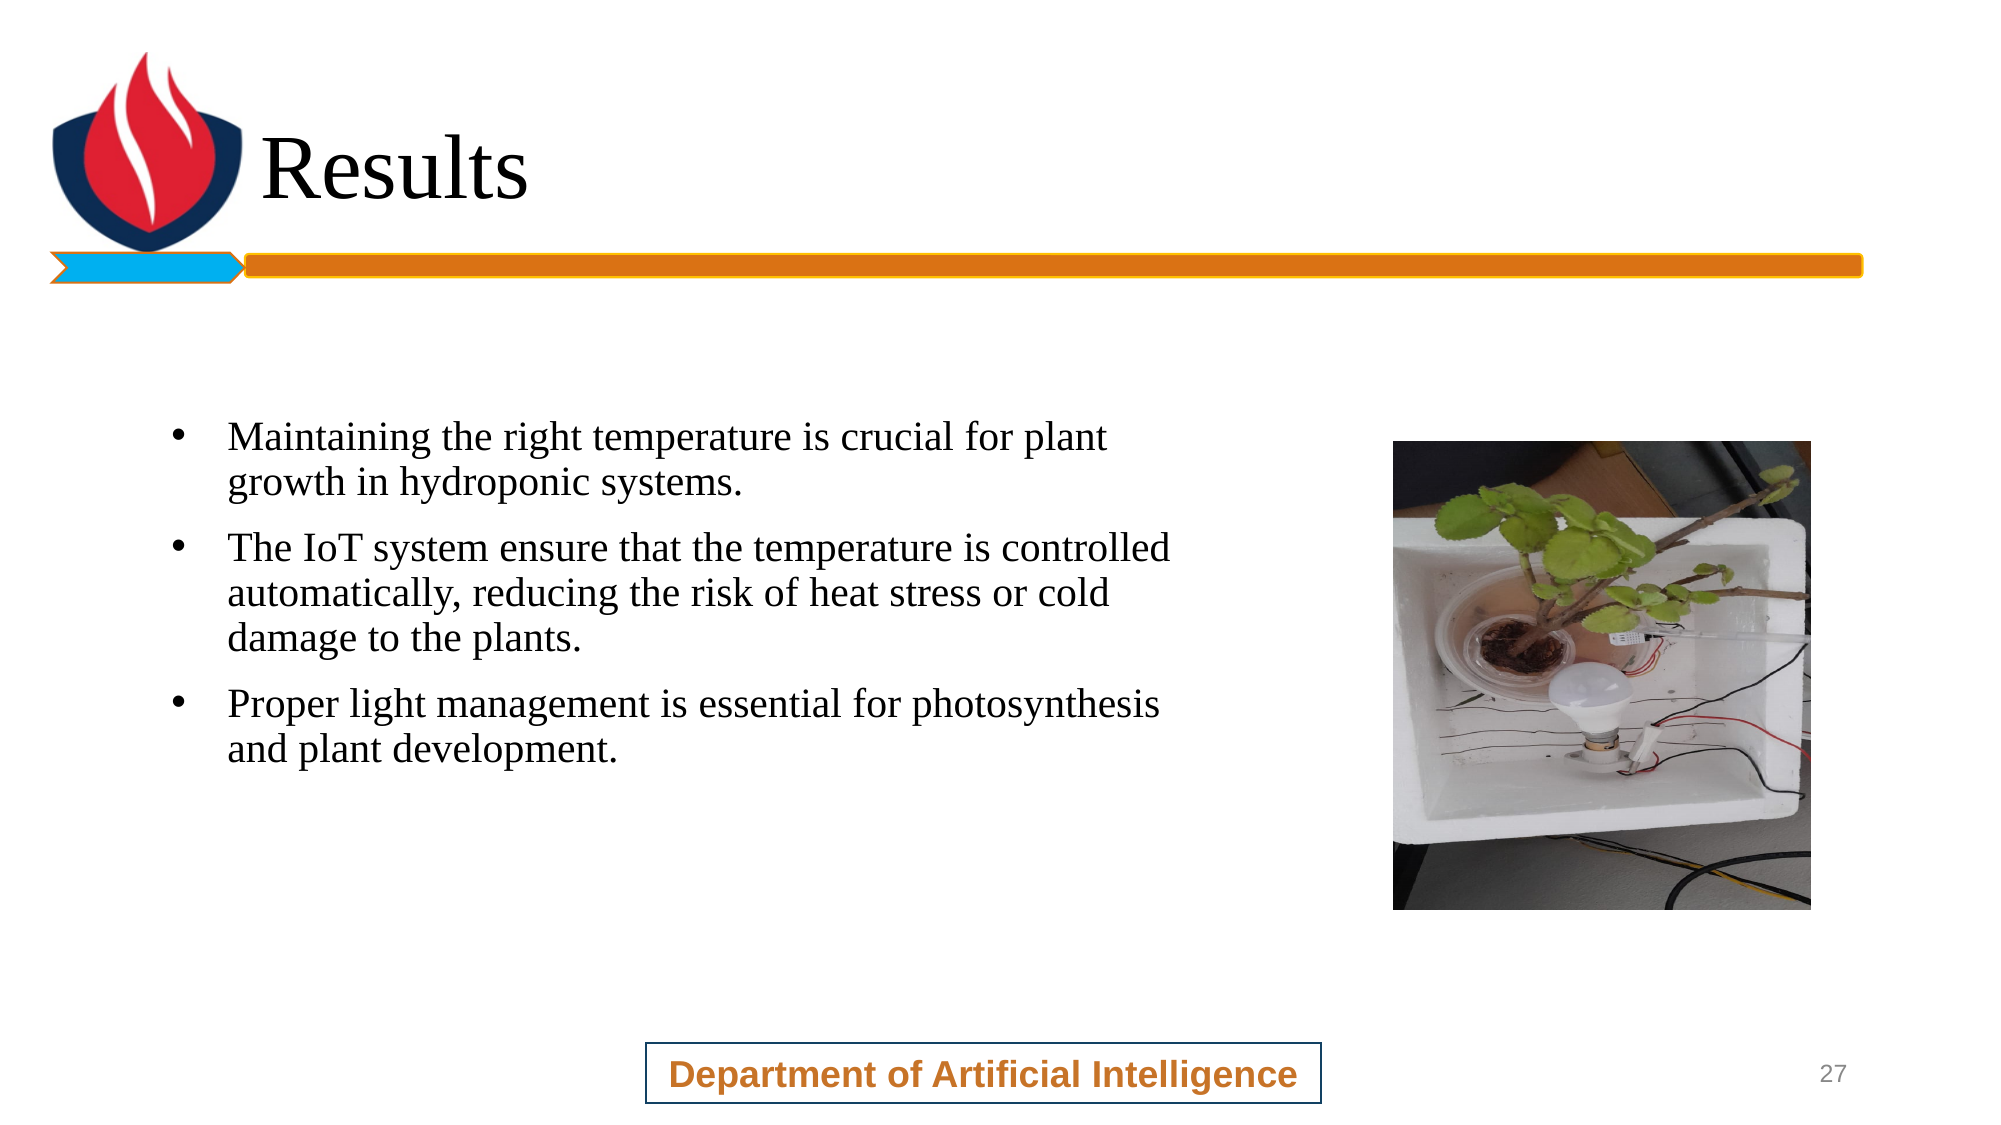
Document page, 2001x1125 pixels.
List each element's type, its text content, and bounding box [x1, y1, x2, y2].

list Maintaining the right temperature is crucial for plant growth in hydroponic systems. The IoT system ensure that the temperature is controlled automatically, reducing the risk of heat stress or cold damage to the plants. Proper light management is essential for photosynthesis and plant development. [137, 406, 1217, 976]
picture [1392, 440, 1811, 911]
slide_number 27 [1412, 1042, 1863, 1103]
picture [52, 52, 245, 261]
footer Department of Artificial Intelligence [645, 1042, 1322, 1104]
title Results [244, 59, 1863, 278]
